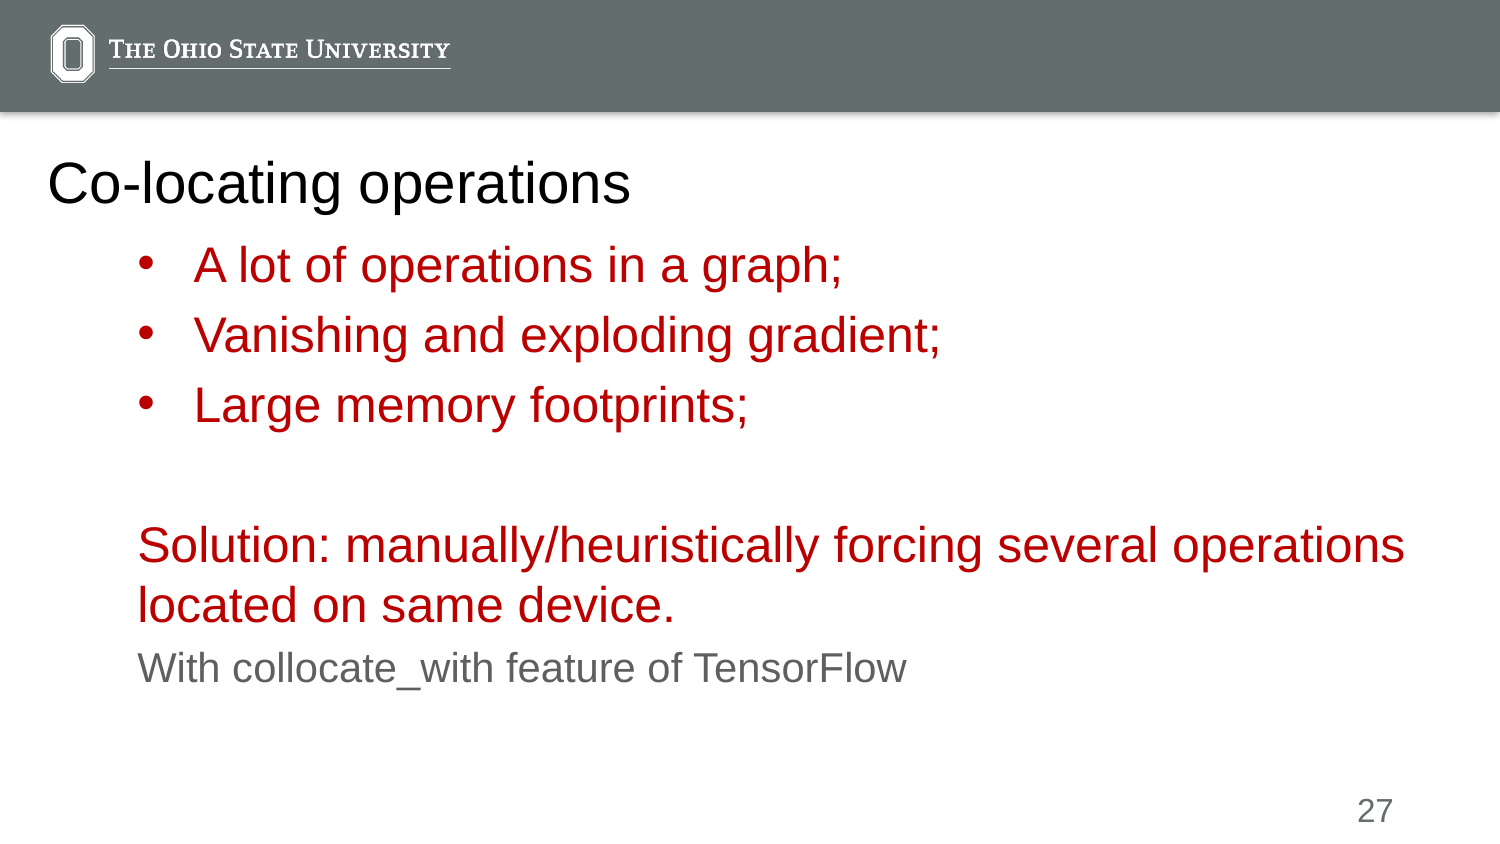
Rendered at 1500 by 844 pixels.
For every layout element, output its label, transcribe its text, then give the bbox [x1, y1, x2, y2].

title Co-locating operations [32, 137, 1483, 226]
list A lot of operations in a graph; Vanishing and exploding gradient; Large memory footprints; Solution: manually/heuristically forcing several operations located on same device. With collocate_with feature of TensorFlow [122, 226, 1473, 782]
picture [50, 24, 451, 83]
